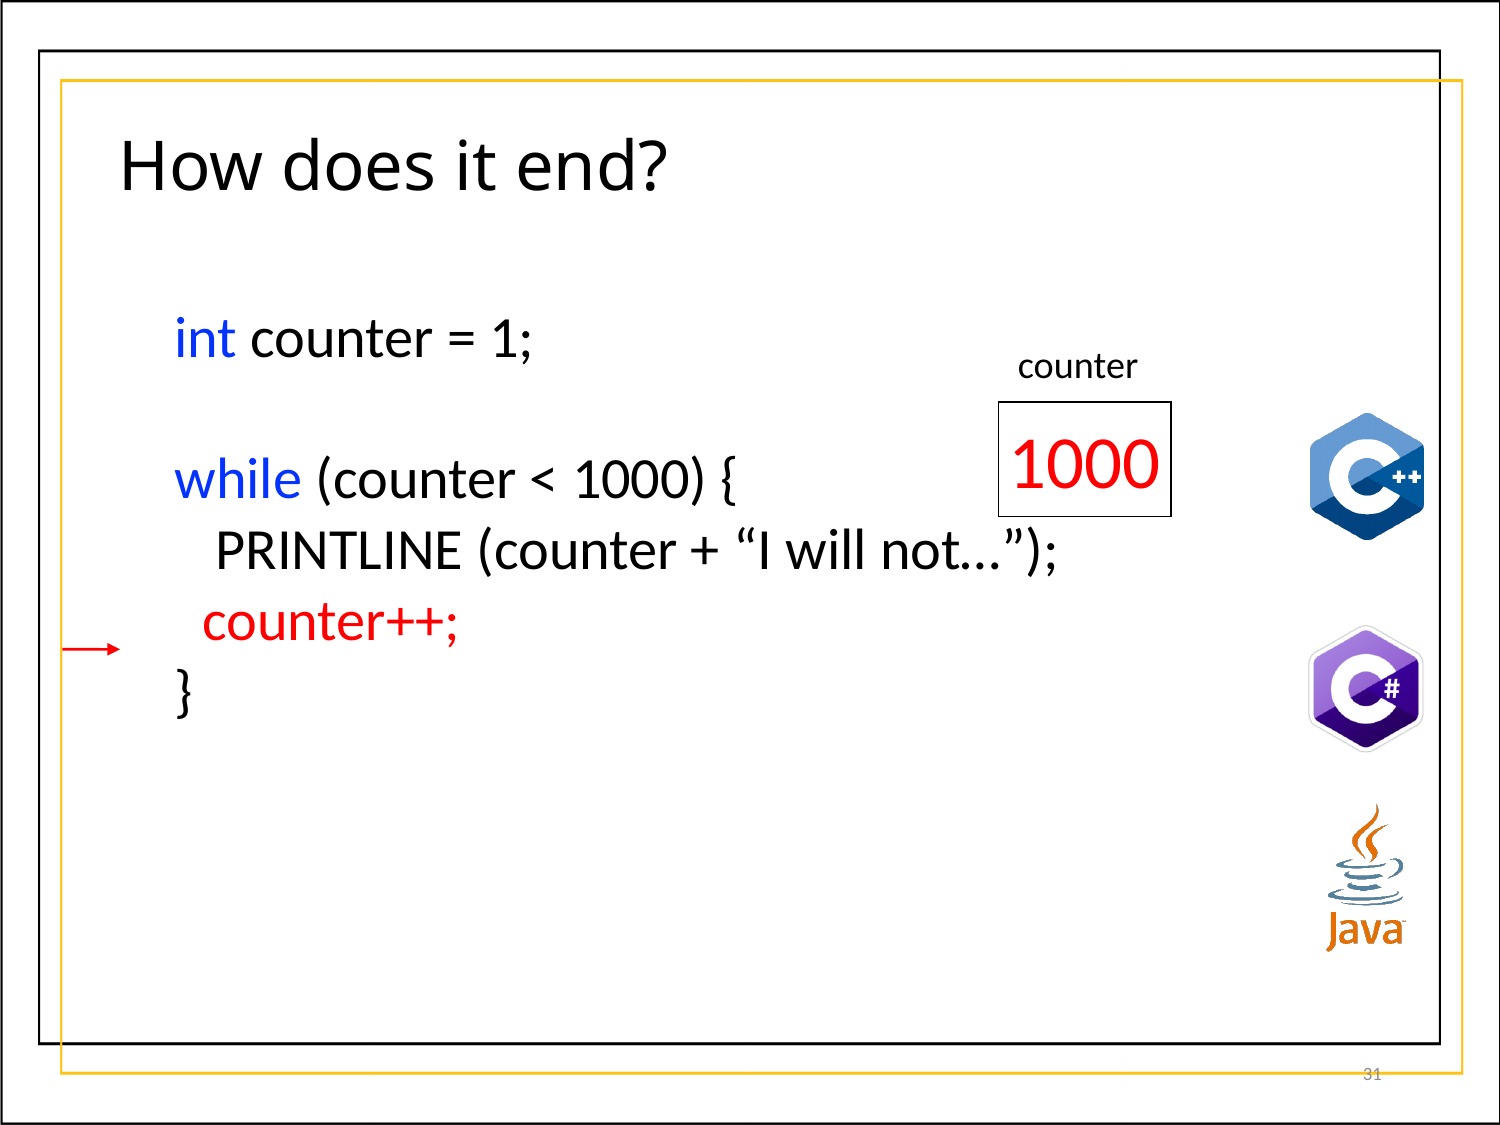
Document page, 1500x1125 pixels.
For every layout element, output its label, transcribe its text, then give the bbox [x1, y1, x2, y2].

text_box 1000 [993, 406, 1176, 511]
slide_number 31 [1059, 1042, 1397, 1103]
picture [0, 0, 1500, 1125]
title How does it end? [103, 59, 1397, 278]
list int counter = 1; while (counter < 1000) { PRINTLINE (counter + “I will not…”); counter++; } [103, 299, 1397, 1014]
text_box counter [1003, 333, 1154, 394]
text_box [998, 511, 1171, 517]
text_box [998, 401, 1171, 406]
text_box [62, 643, 120, 656]
text_box [1059, 900, 1425, 1025]
